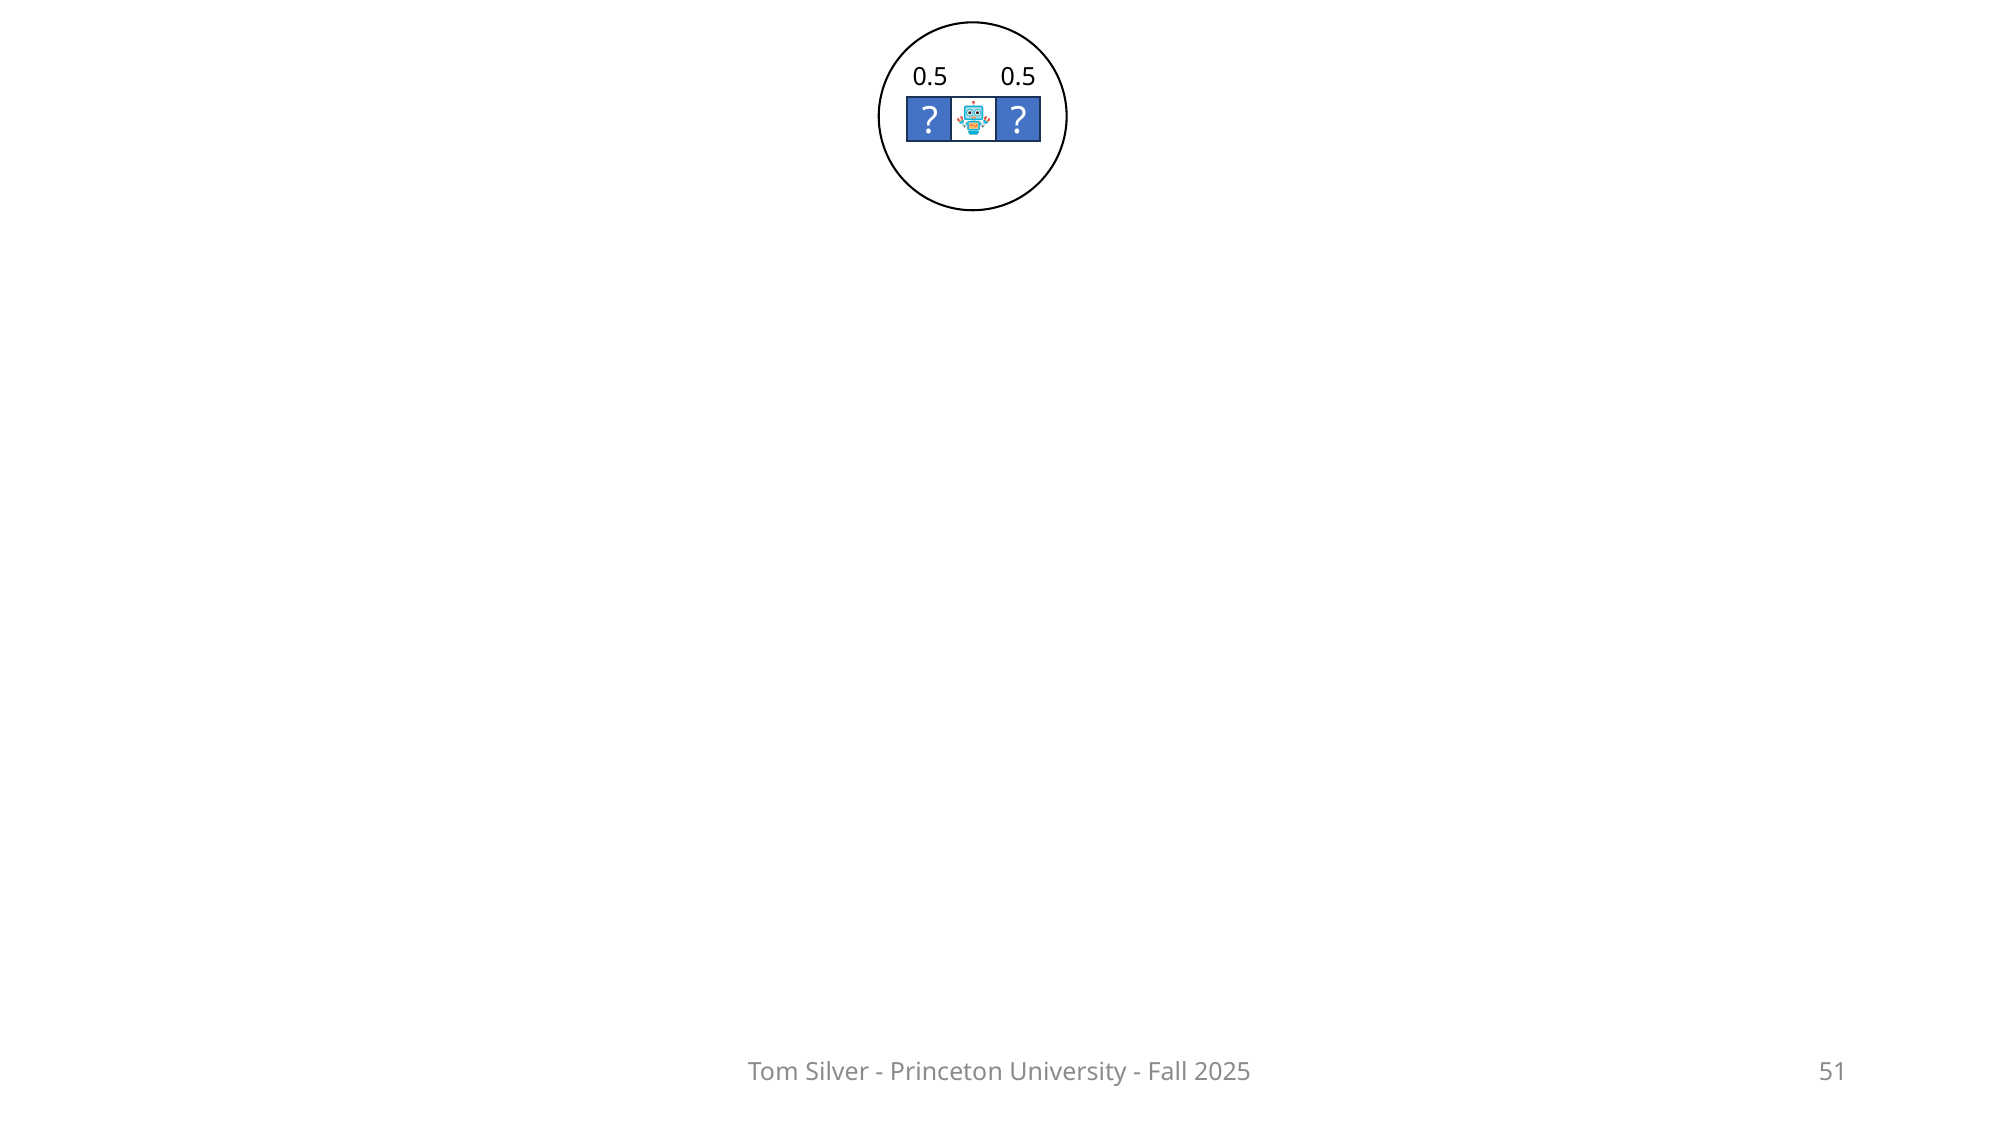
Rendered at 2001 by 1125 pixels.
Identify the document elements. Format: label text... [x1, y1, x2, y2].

text_box ? [906, 99, 950, 142]
footer Tom Silver - Princeton University - Fall 2025 [662, 1042, 1338, 1103]
text_box [901, 21, 1044, 96]
slide_number 51 [1412, 1042, 1863, 1103]
text_box [950, 96, 995, 142]
text_box ? [995, 98, 1041, 142]
text_box 0.5 [897, 53, 963, 99]
text_box [877, 58, 1068, 212]
picture [956, 100, 991, 135]
text_box 0.5 [985, 53, 1051, 98]
